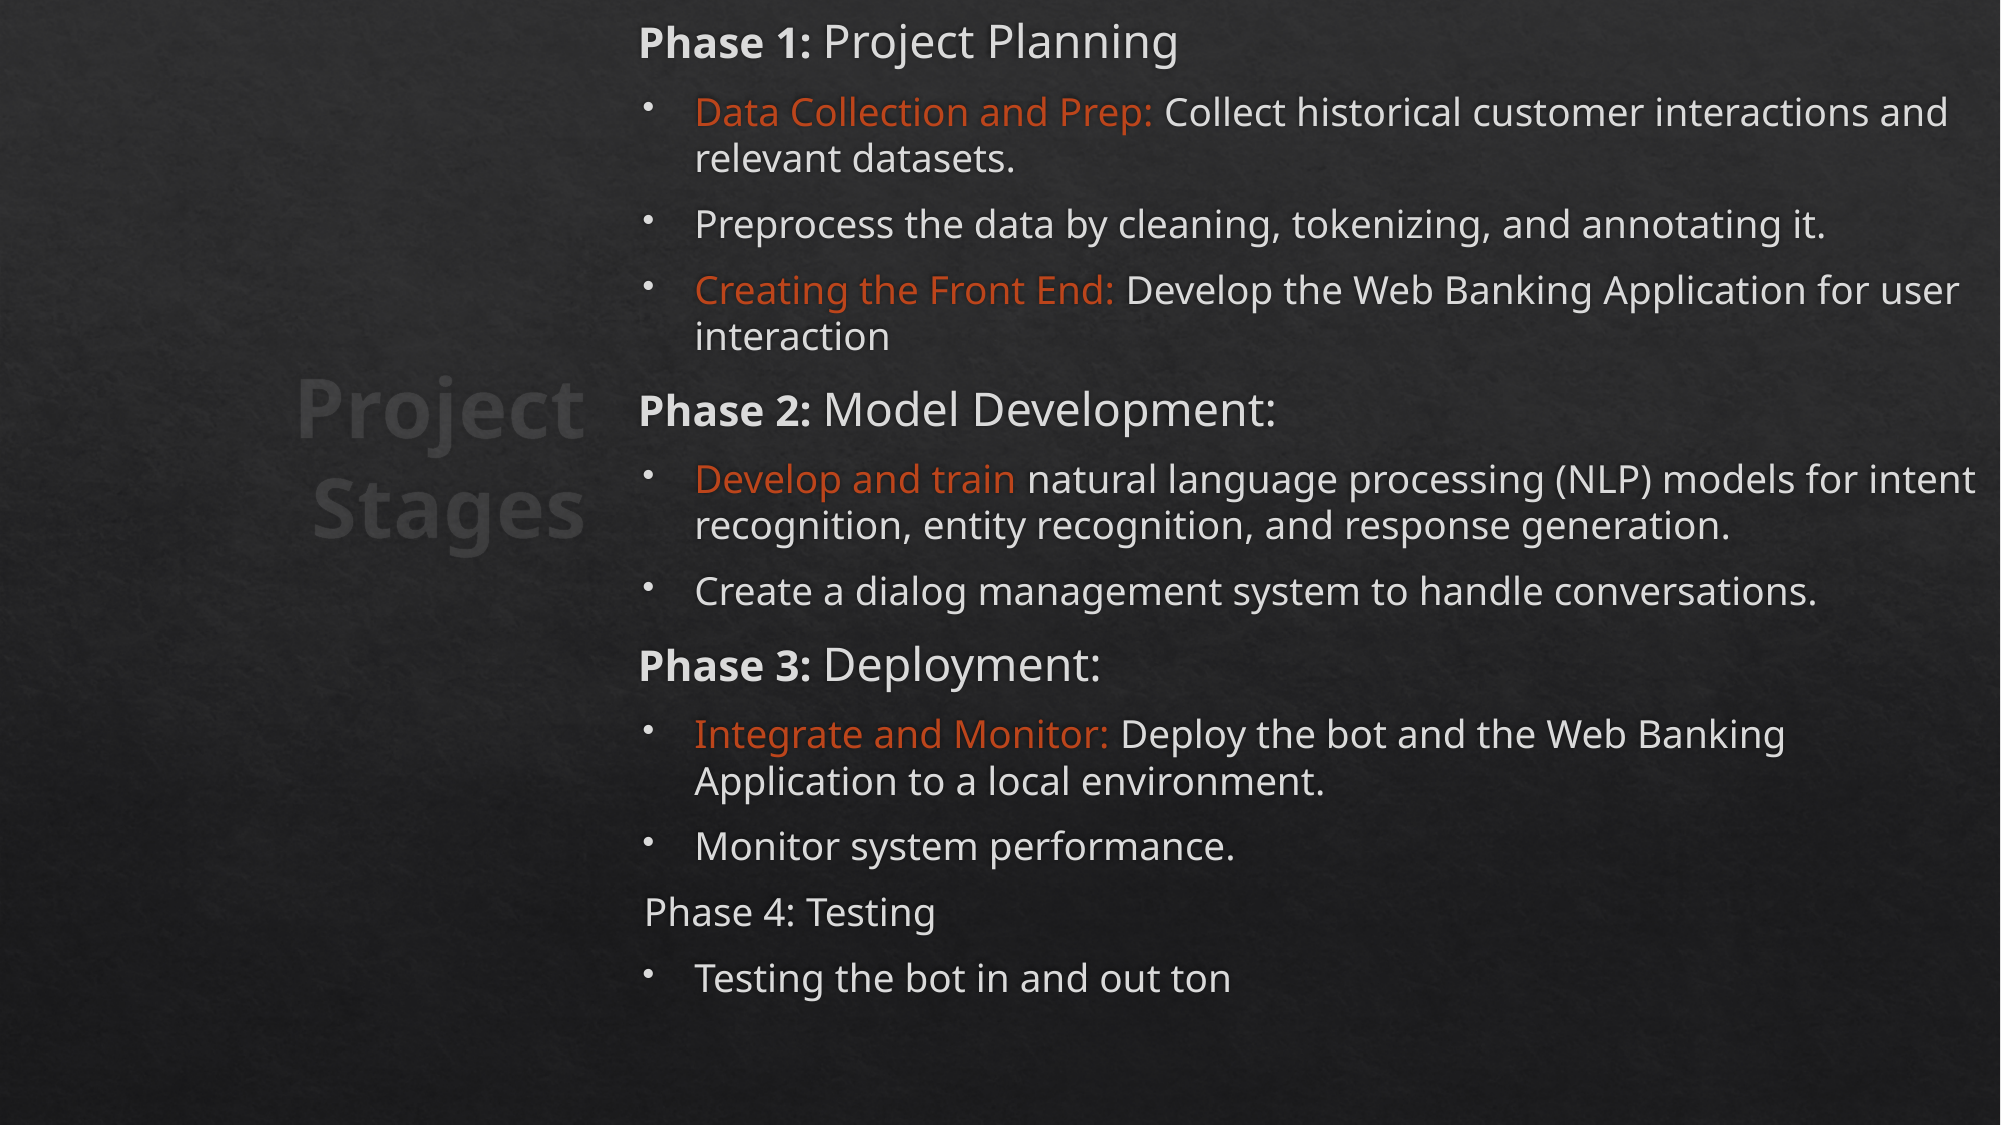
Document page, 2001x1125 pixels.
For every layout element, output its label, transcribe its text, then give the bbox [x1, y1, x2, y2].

title Project Stages [37, 96, 602, 563]
list Phase 1: Project Planning Data Collection and Prep: Collect historical customer interactions and relevant datasets. Preprocess the data by cleaning, tokenizing, and annotating it. Creating the Front End: Develop the Web Banking Application for user interaction Phase 2: Model Development: Develop and train natural language processing (NLP) models for intent recognition, entity recognition, and response generation. Create a dialog management system to handle conversations. Phase 3: Deployment: Integrate and Monitor: Deploy the bot and the Web Banking Application to a local environment. Monitor system performance. Phase 4: Testing Testing the bot in and out ton [622, 1, 2000, 1124]
